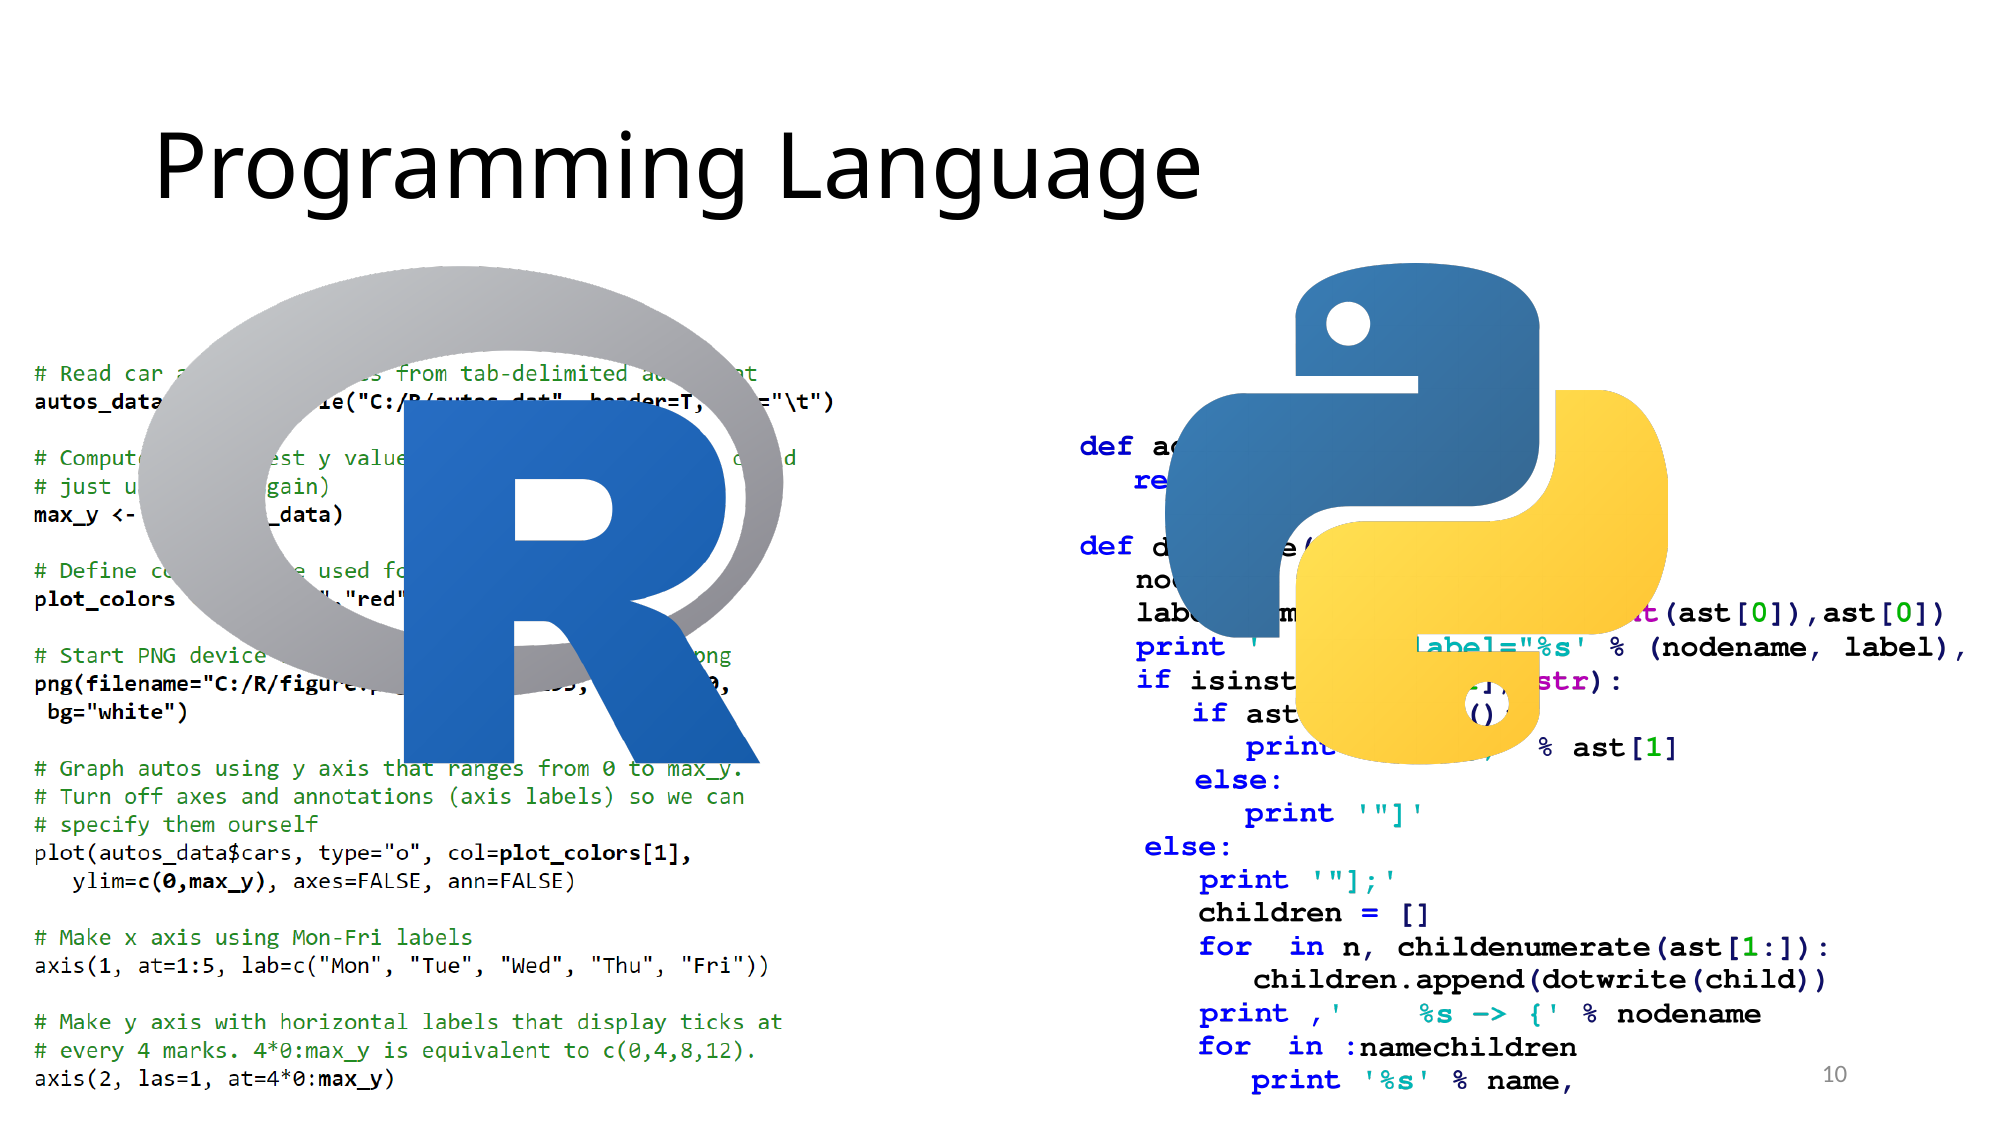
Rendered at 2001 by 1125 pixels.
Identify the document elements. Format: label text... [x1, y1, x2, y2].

picture [1072, 262, 1979, 1103]
picture [29, 263, 855, 1103]
title Programming Language [137, 59, 1863, 278]
